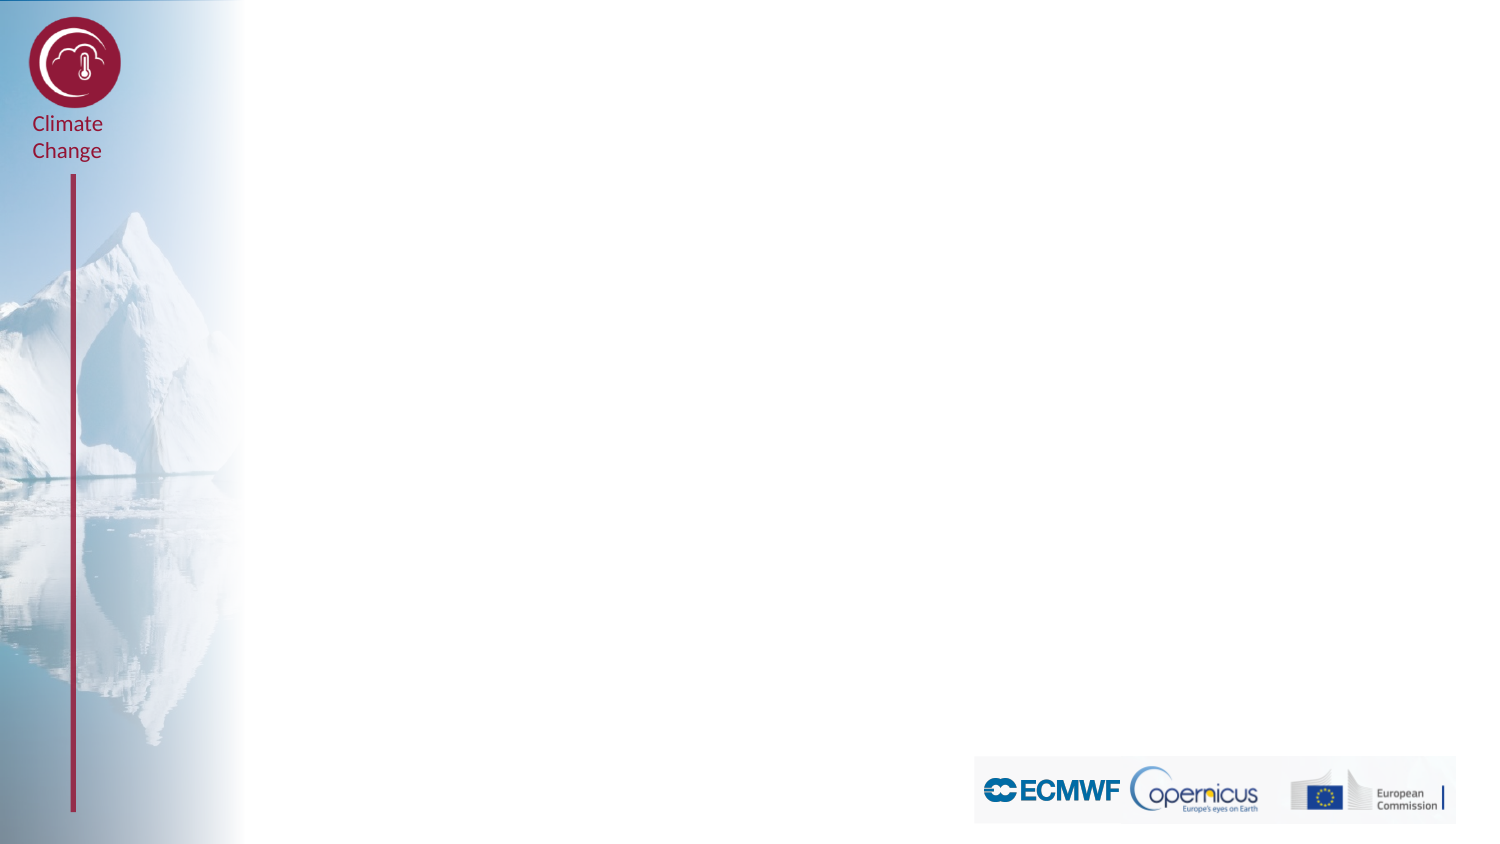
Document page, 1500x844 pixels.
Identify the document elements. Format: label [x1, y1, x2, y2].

picture [19, 3, 129, 116]
picture [984, 778, 1120, 802]
picture [1123, 756, 1456, 824]
